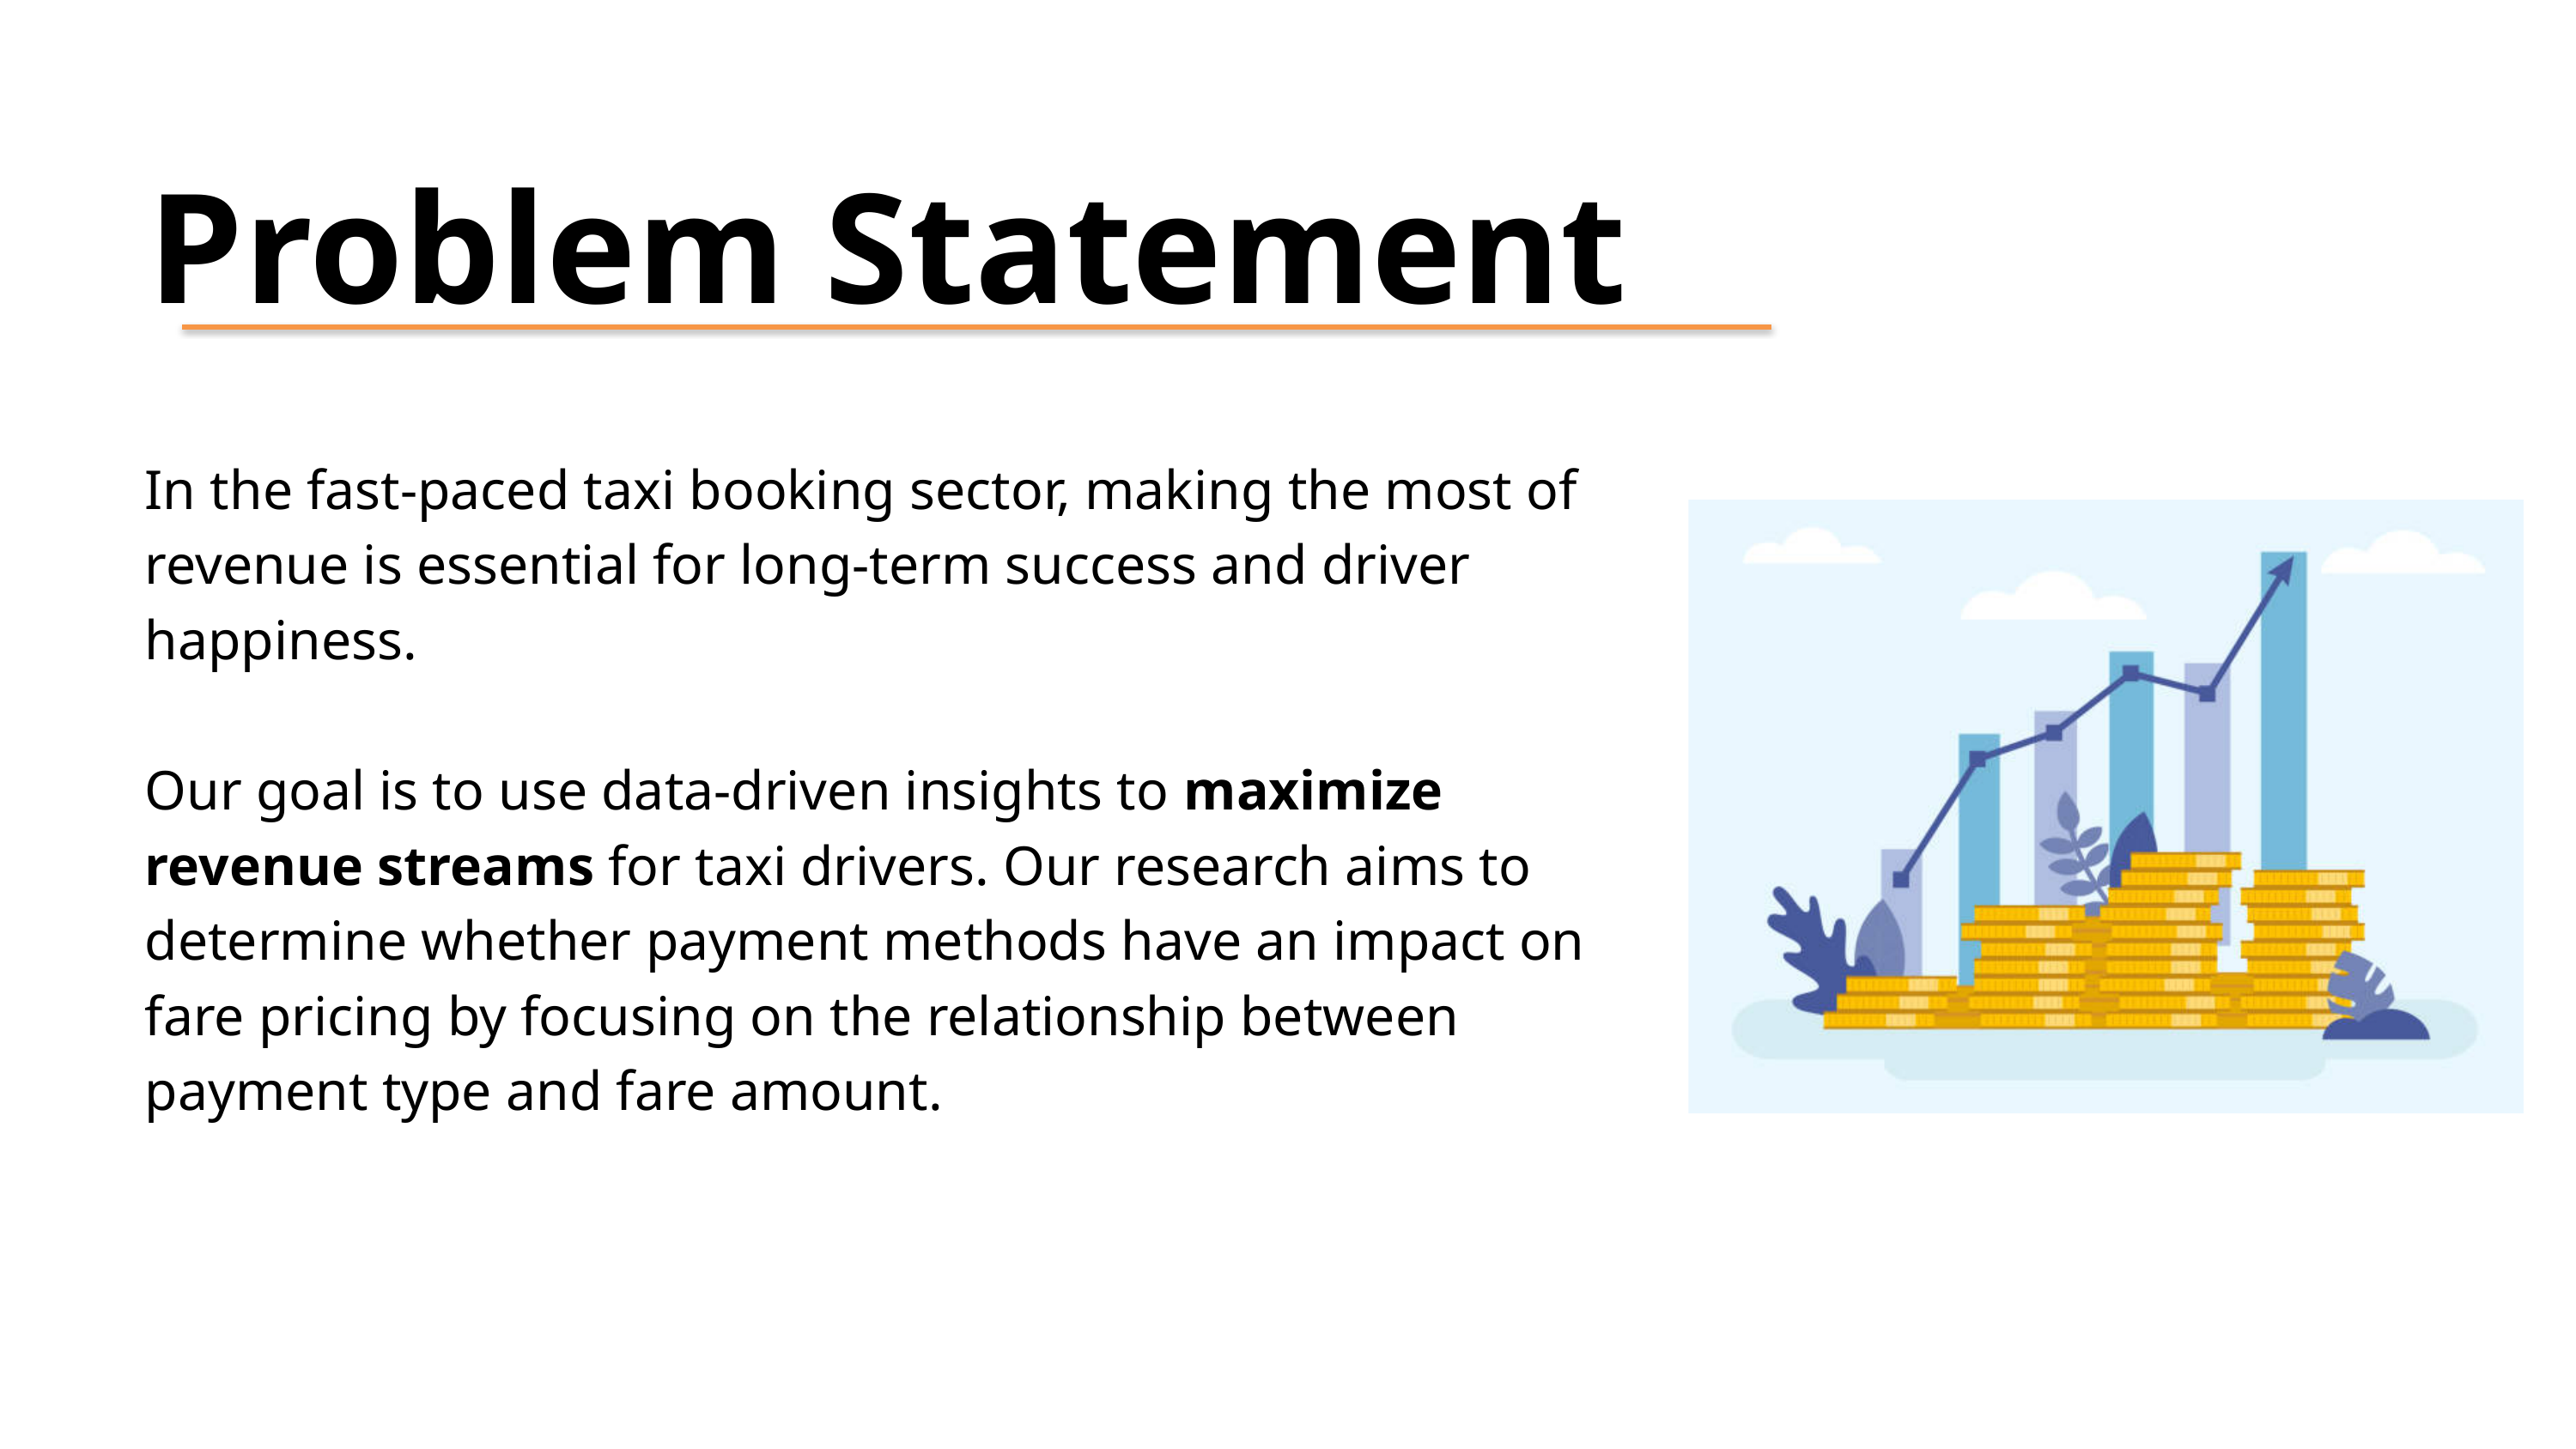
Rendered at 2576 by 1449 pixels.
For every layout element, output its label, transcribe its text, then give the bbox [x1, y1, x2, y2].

text_box [1688, 500, 2524, 1113]
text_box Problem Statement [144, 120, 1631, 334]
text_box In the fast-paced taxi booking sector, making the most of revenue is essential for long-term success and driver happiness. Our goal is to use data-driven insights to maximize revenue streams for taxi drivers. Our research aims to determine whether payment methods have an impact on fare pricing by focusing on the relationship between payment type and fare amount. [144, 445, 1597, 1214]
